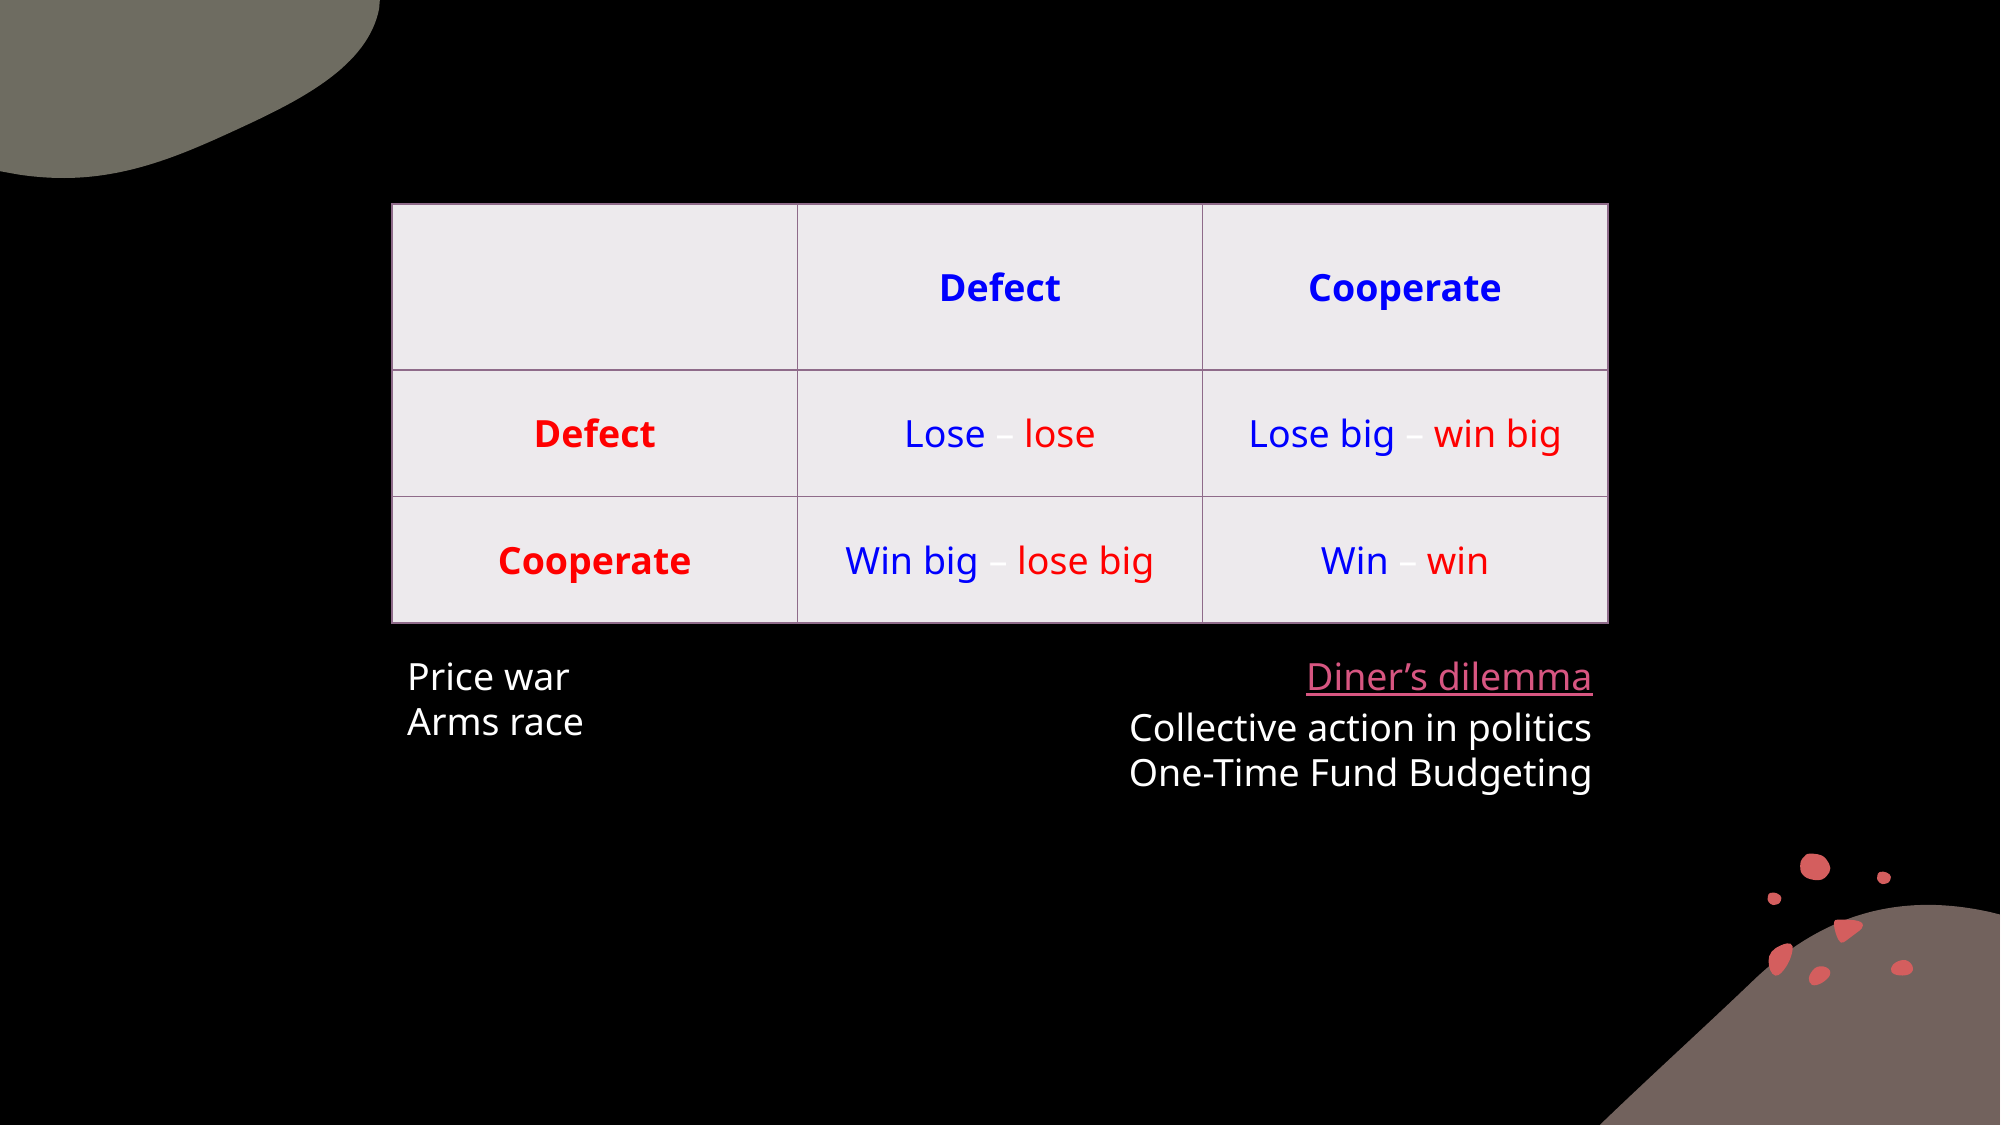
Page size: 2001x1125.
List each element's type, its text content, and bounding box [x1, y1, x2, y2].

table_header Cooperate [1203, 205, 1607, 369]
table_cell Win – win [1203, 497, 1607, 622]
table_cell Win big – lose big [798, 497, 1202, 622]
text_box Diner’s dilemma Collective action in politics One-Time Fund Budgeting [999, 645, 1608, 801]
text_box Price war Arms race [392, 645, 999, 750]
table_cell Lose big – win big [1203, 371, 1607, 496]
table_cell Cooperate [393, 497, 797, 622]
table_cell Lose – lose [798, 371, 1202, 496]
table_header [393, 205, 797, 369]
table_header Defect [798, 205, 1202, 369]
table_cell Defect [393, 371, 797, 496]
